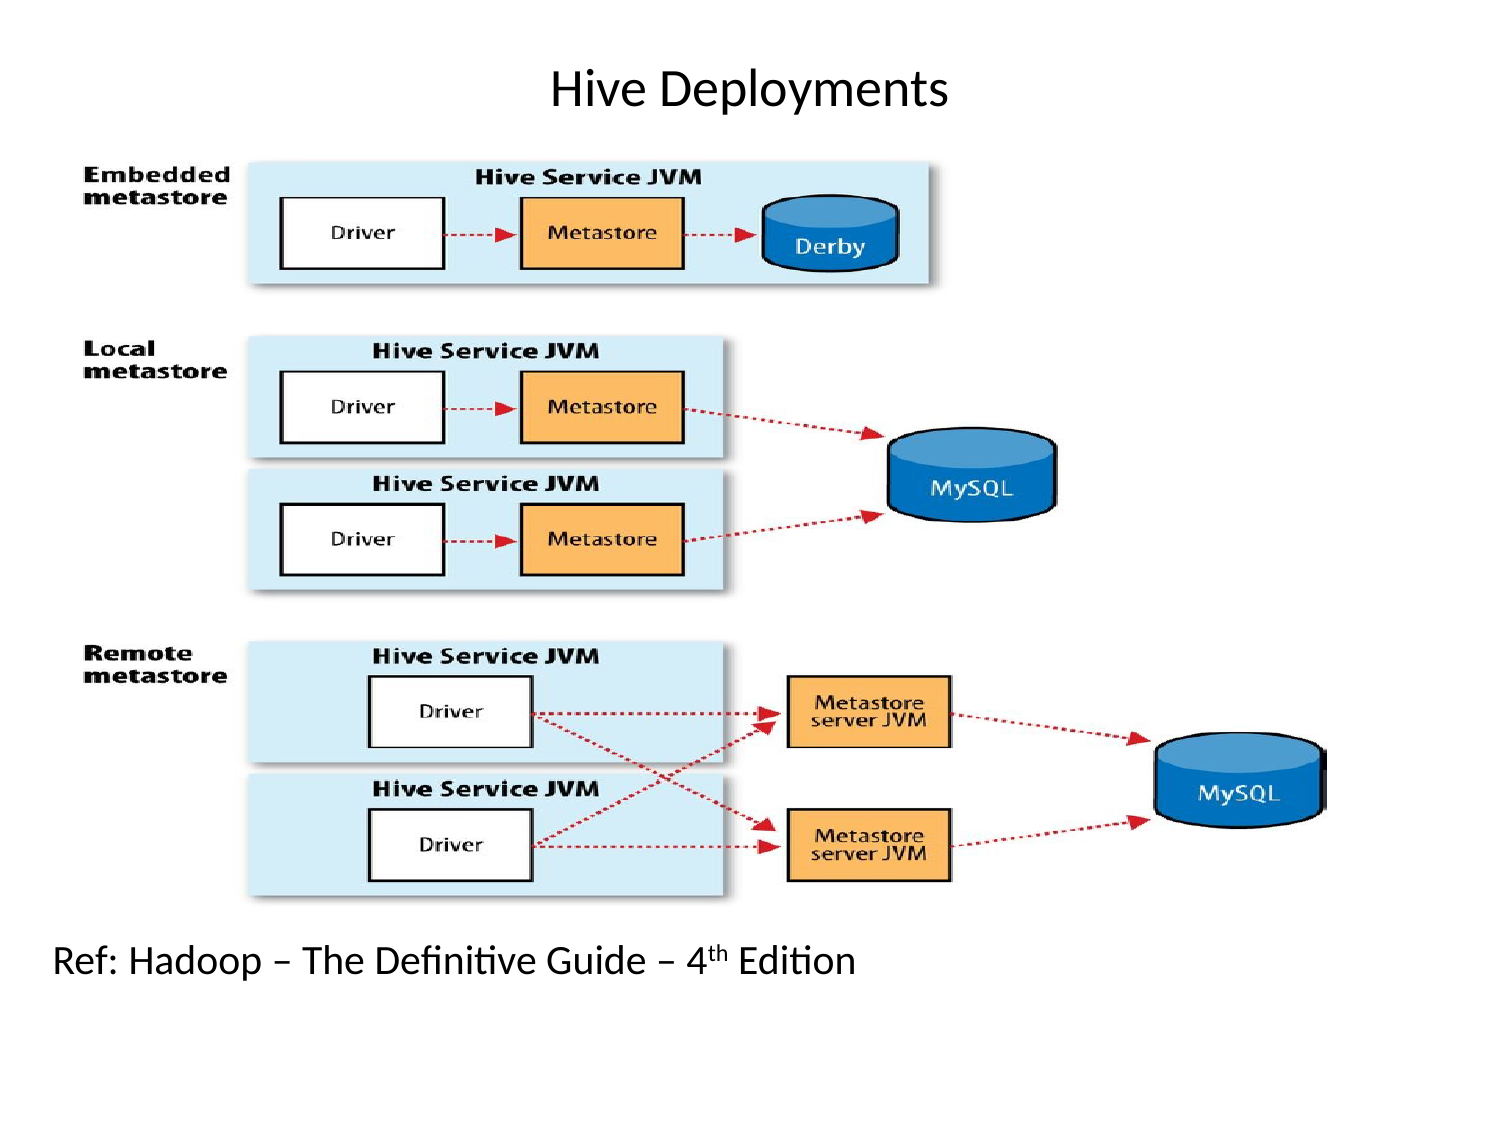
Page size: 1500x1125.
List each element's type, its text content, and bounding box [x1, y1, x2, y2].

title Hive Deployments [75, 45, 1425, 125]
picture [37, 137, 1374, 913]
list Ref: Hadoop – The Definitive Guide – 4th Edition [37, 924, 1388, 1013]
